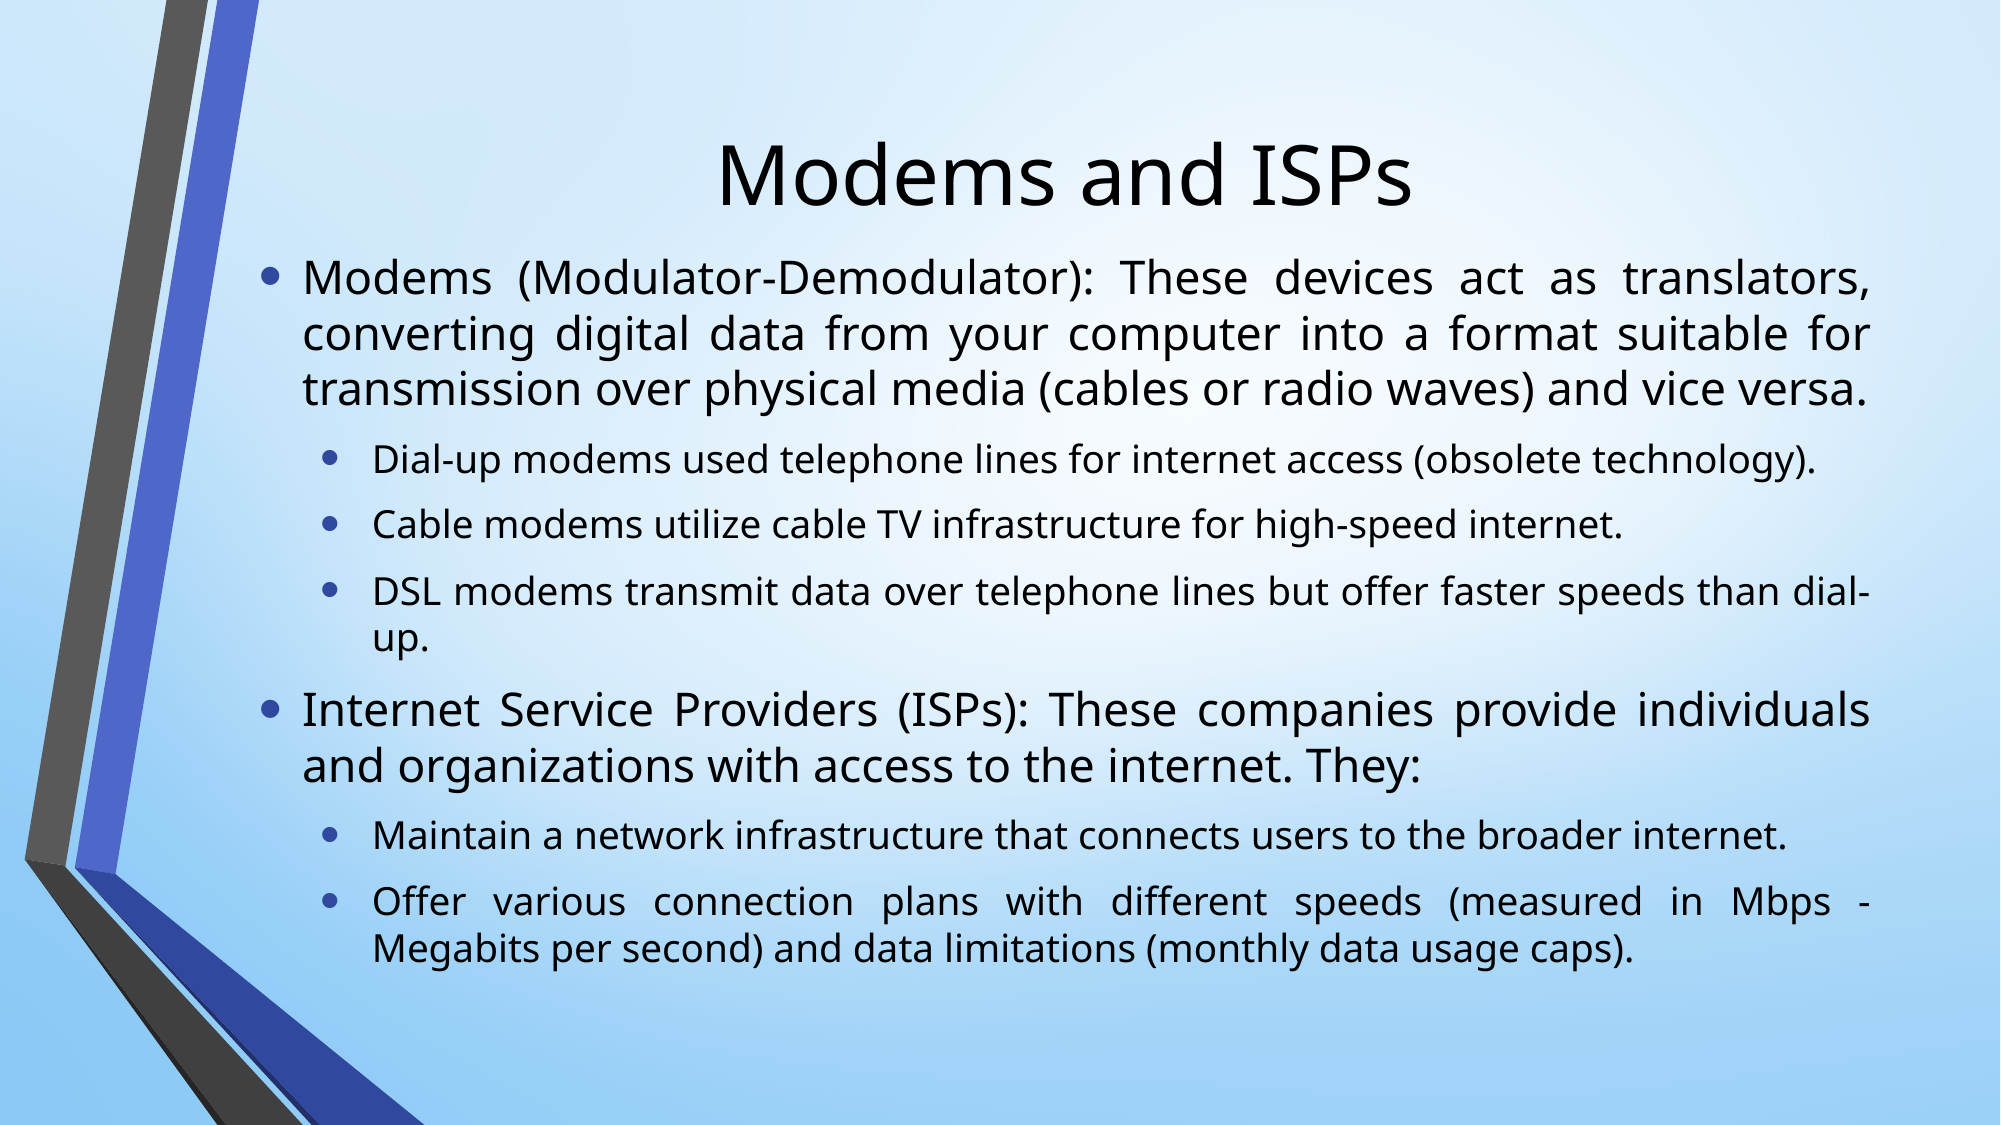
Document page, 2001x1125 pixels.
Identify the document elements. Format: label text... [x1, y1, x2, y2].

title Modems and ISPs [243, 28, 1887, 222]
list Modems (Modulator-Demodulator): These devices act as translators, converting digital data from your computer into a format suitable for transmission over physical media (cables or radio waves) and vice versa. Dial-up modems used telephone lines for internet access (obsolete technology). Cable modems utilize cable TV infrastructure for high-speed internet. DSL modems transmit data over telephone lines but offer faster speeds than dial-up. Internet Service Providers (ISPs): These companies provide individuals and organizations with access to the internet. They: Maintain a network infrastructure that connects users to the broader internet. Offer various connection plans with different speeds (measured in Mbps - Megabits per second) and data limitations (monthly data usage caps). [243, 222, 1887, 996]
